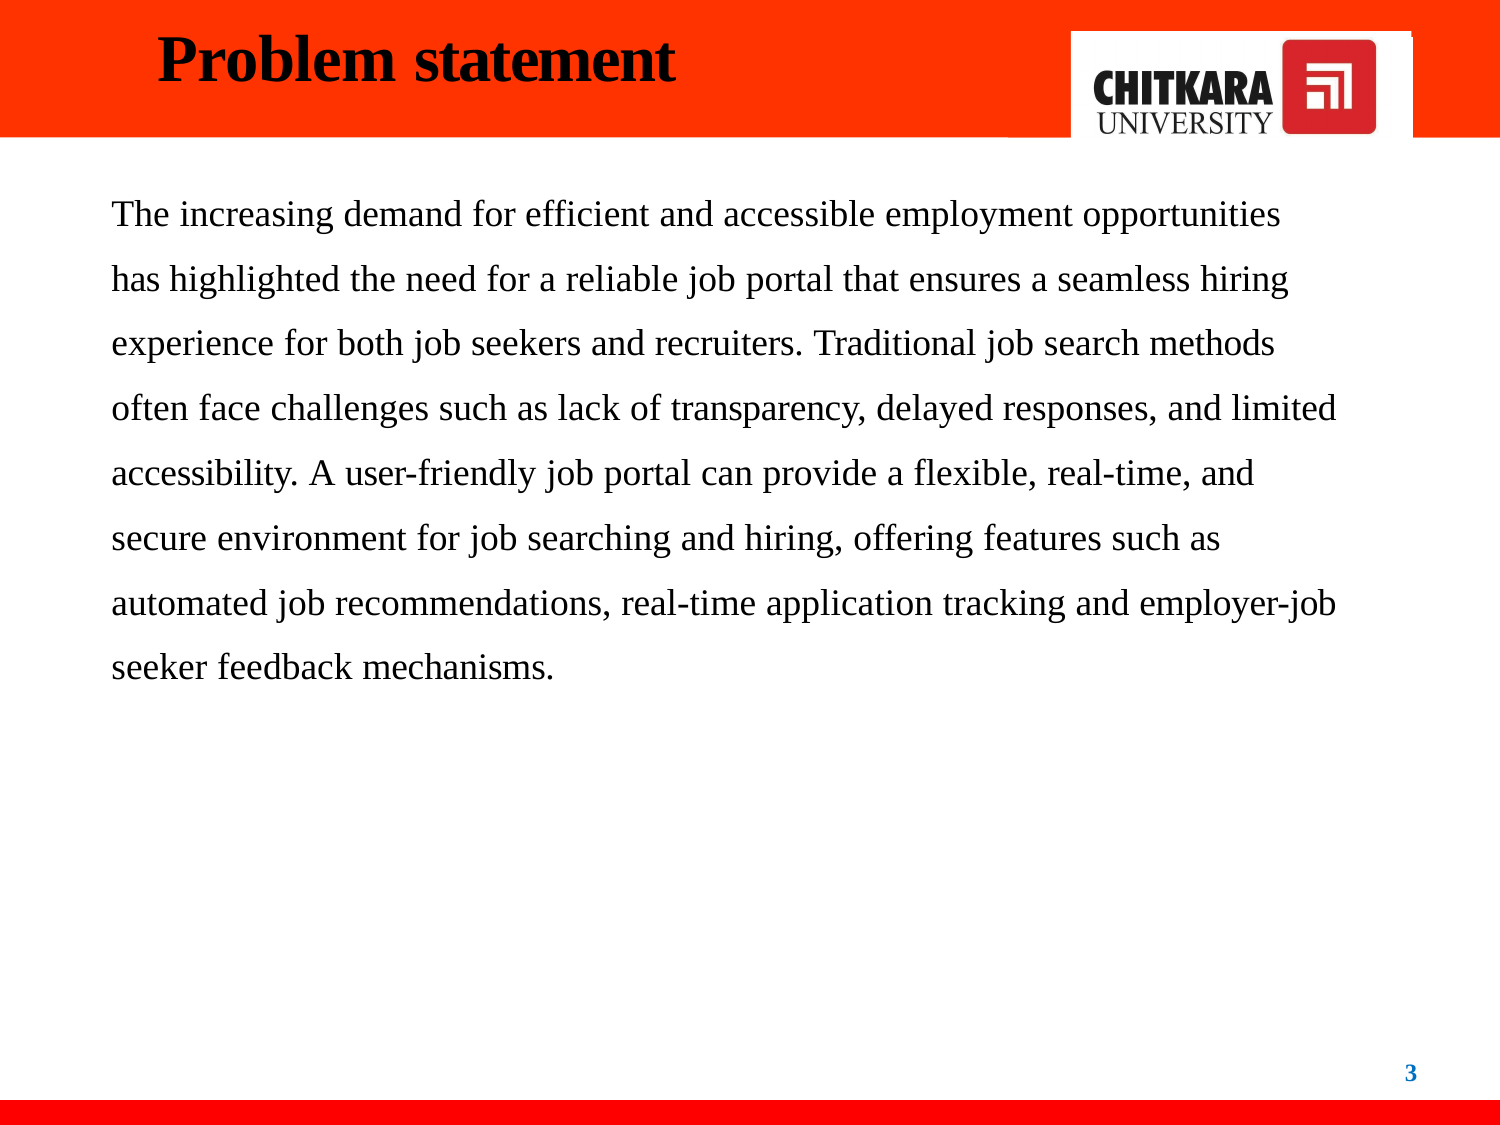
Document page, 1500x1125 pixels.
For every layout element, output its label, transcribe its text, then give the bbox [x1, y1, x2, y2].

text_box The increasing demand for efficient and accessible employment opportunities has highlighted the need for a reliable job portal that ensures a seamless hiring experience for both job seekers and recruiters. Traditional job search methods often face challenges such as lack of transparency, delayed responses, and limited accessibility. A user-friendly job portal can provide a flexible, real-time, and secure environment for job searching and hiring, offering features such as automated job recommendations, real-time application tracking and employer-job seeker feedback mechanisms. [109, 166, 1340, 688]
slide_number 3 [1398, 1056, 1437, 1125]
title Problem statement [101, 13, 687, 204]
picture [1074, 37, 1391, 138]
